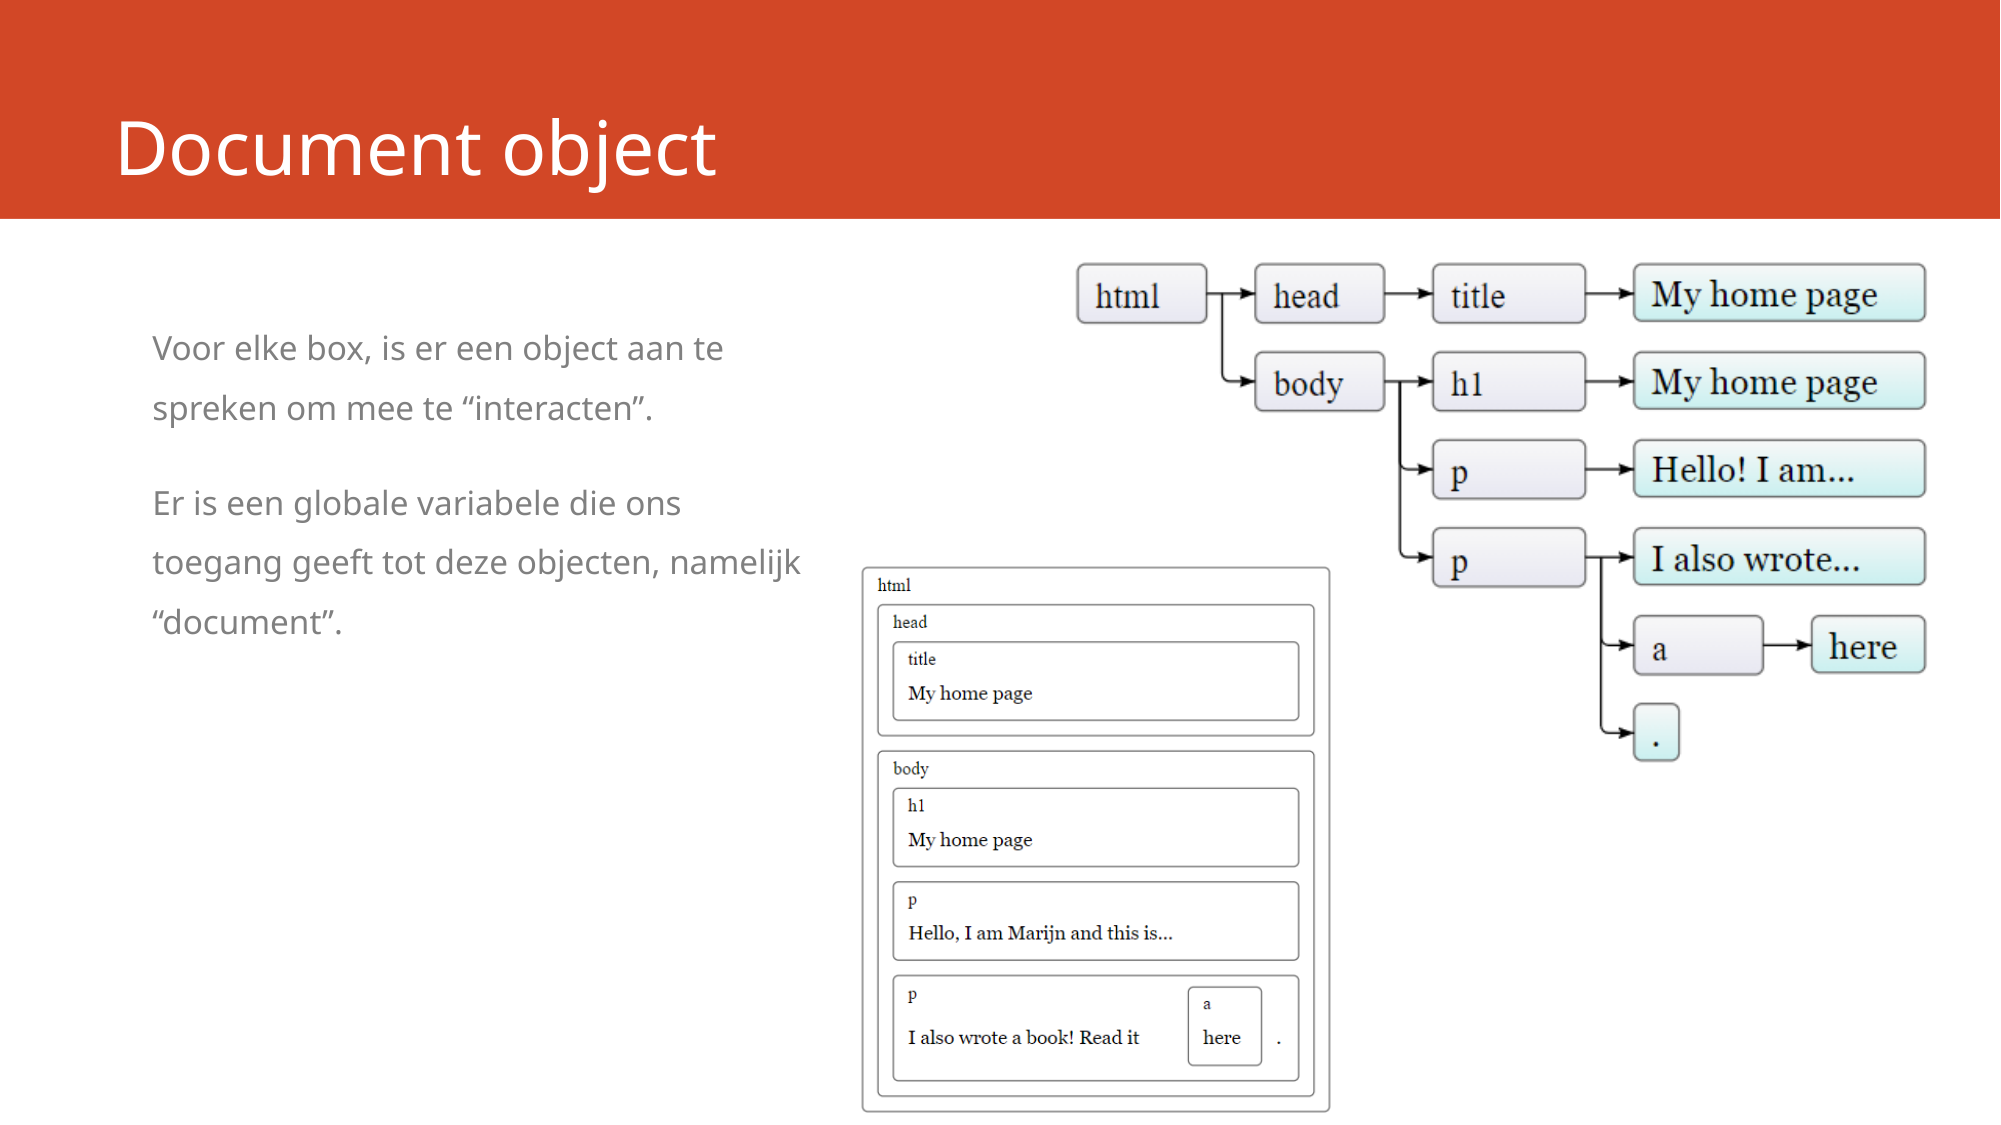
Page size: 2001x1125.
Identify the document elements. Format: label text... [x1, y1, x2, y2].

picture [844, 233, 1985, 1125]
list Voor elke box, is er een object aan te spreken om mee te “interacten”. Er is een globale variabele die ons toegang geeft tot deze objecten, namelijk “document”. [137, 299, 822, 1014]
title Document object [99, 0, 1863, 199]
